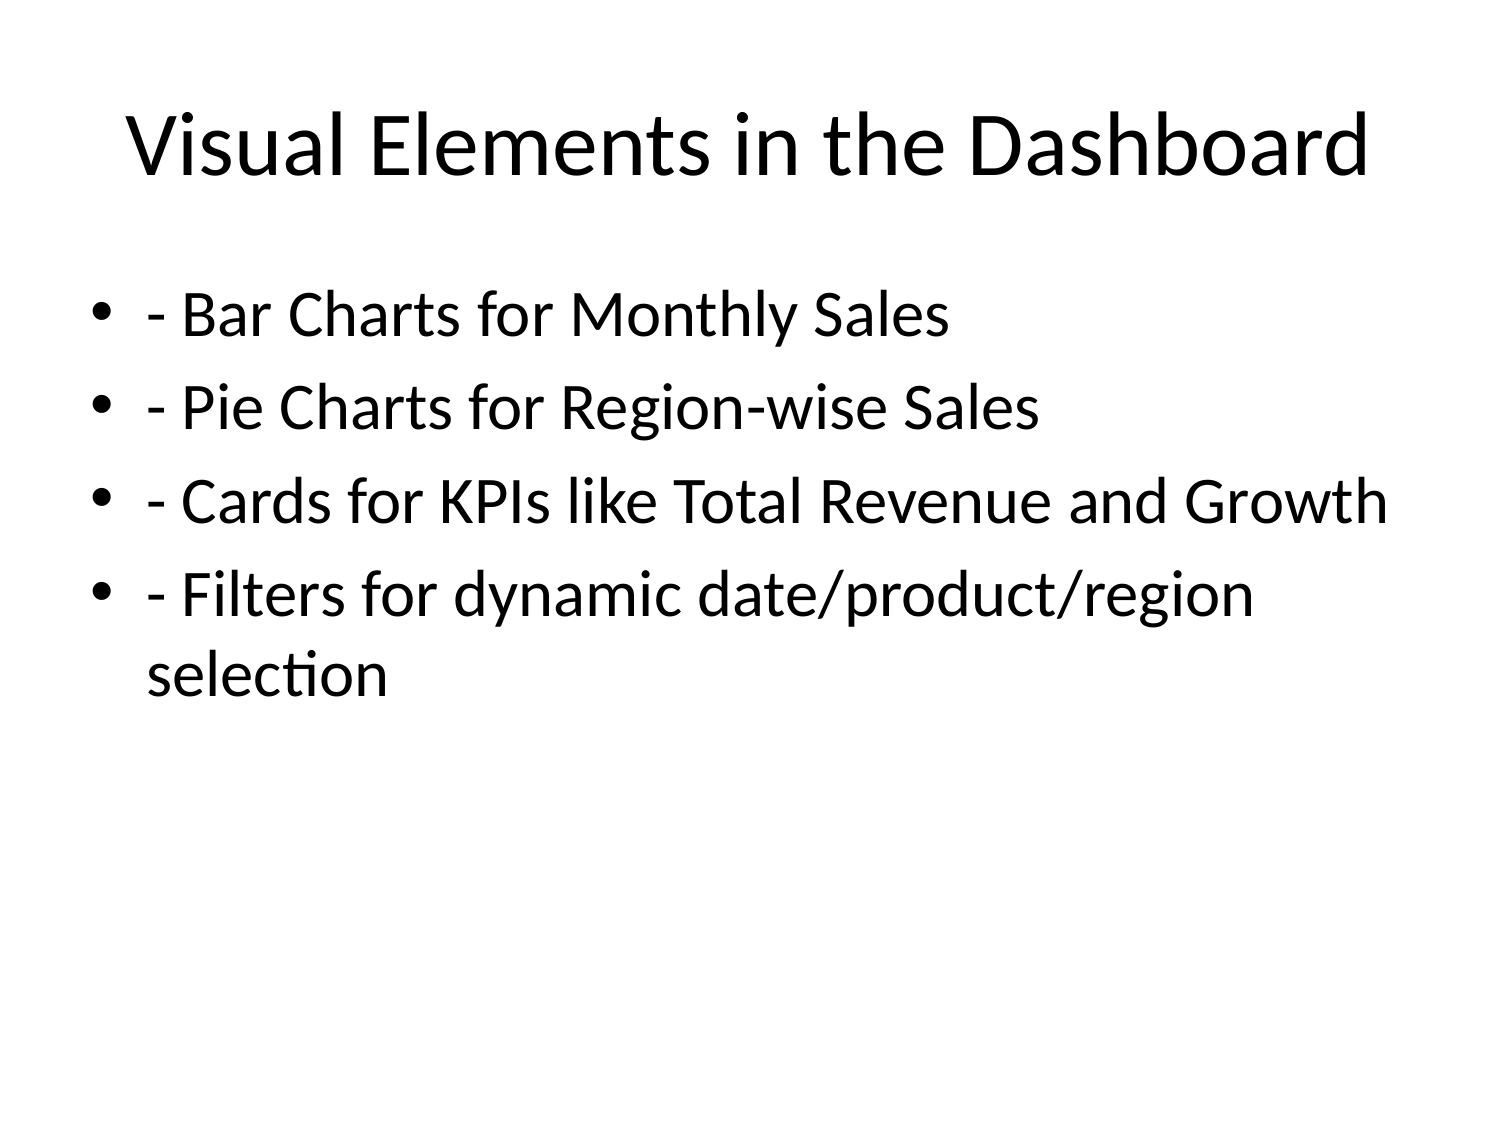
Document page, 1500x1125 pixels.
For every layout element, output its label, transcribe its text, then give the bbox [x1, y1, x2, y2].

title Visual Elements in the Dashboard [75, 45, 1425, 233]
list - Bar Charts for Monthly Sales - Pie Charts for Region-wise Sales - Cards for KPIs like Total Revenue and Growth - Filters for dynamic date/product/region selection [75, 262, 1425, 1005]
